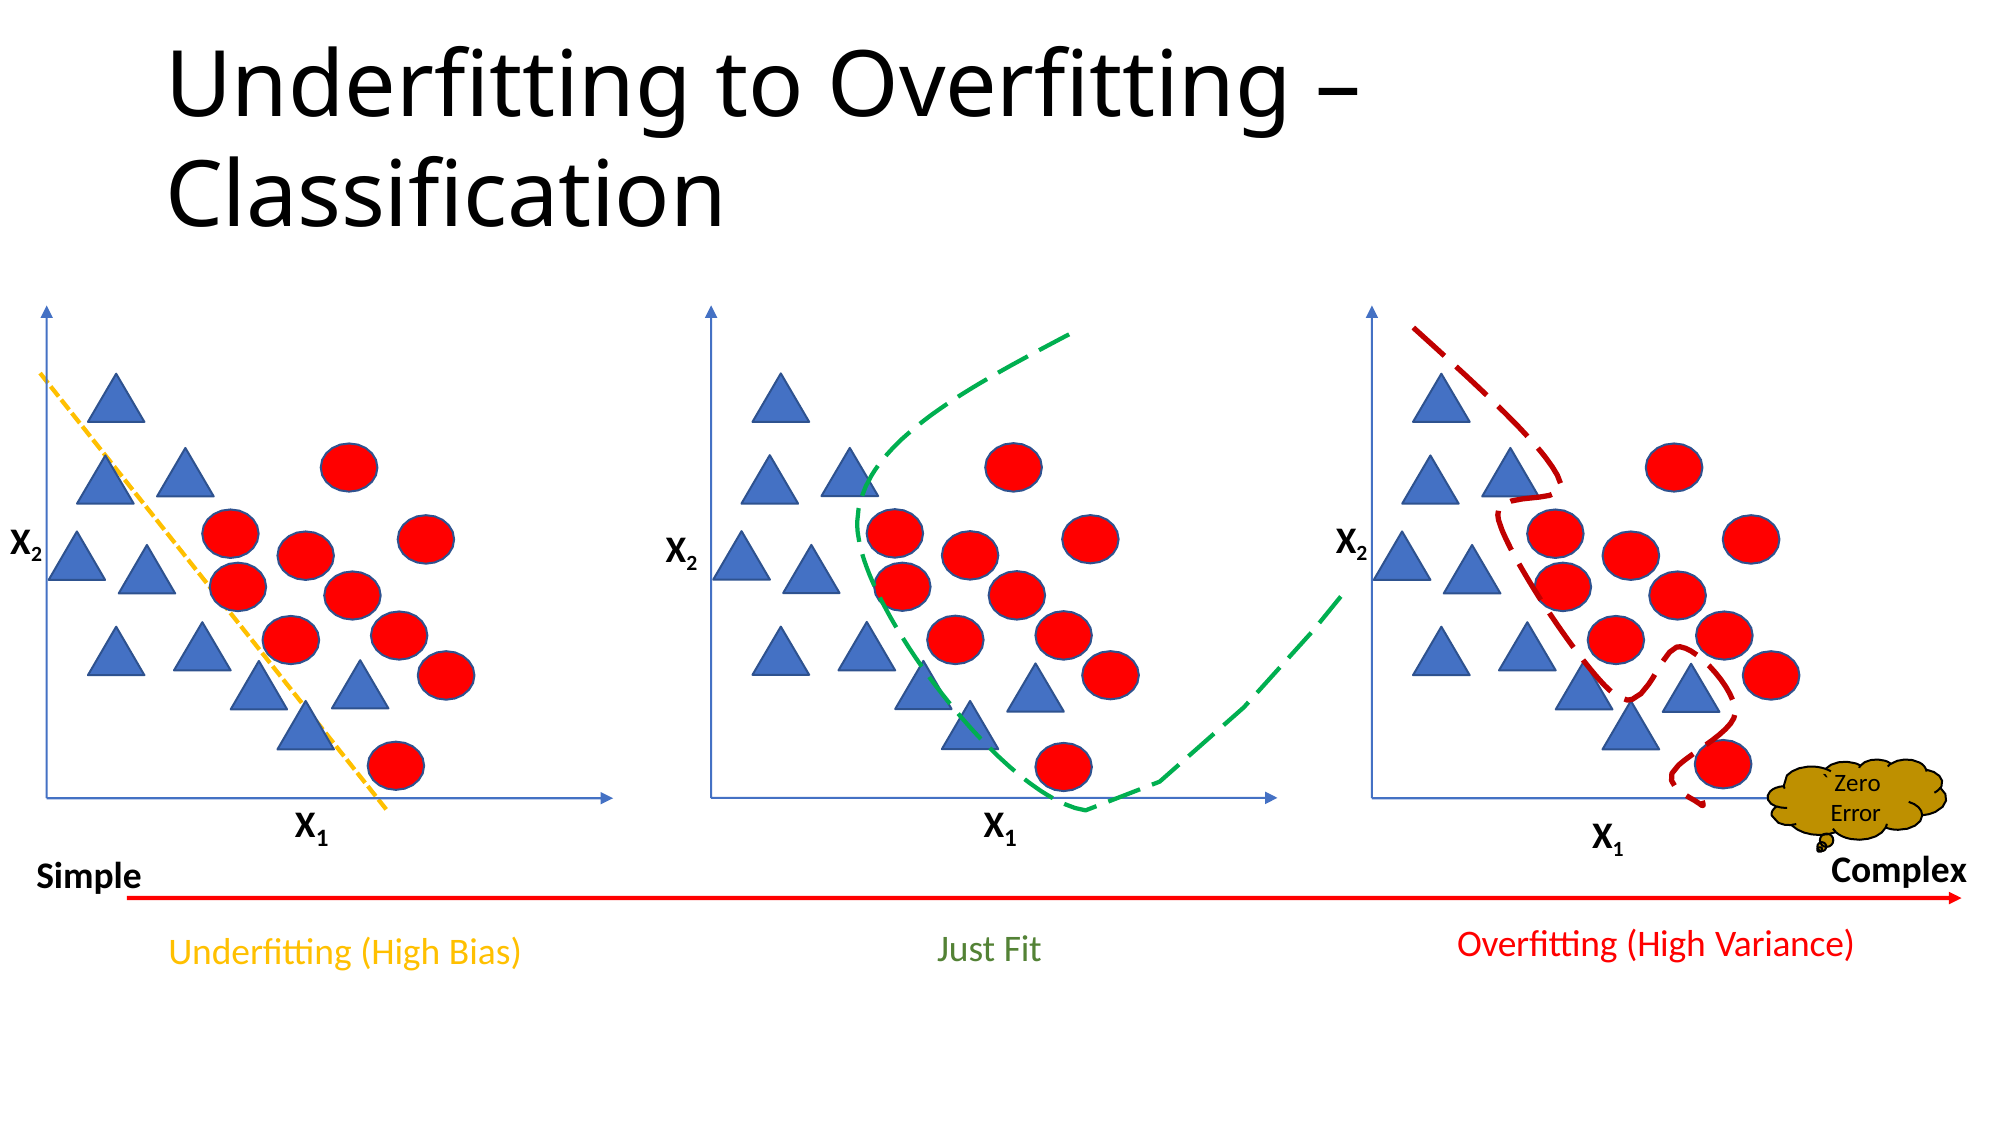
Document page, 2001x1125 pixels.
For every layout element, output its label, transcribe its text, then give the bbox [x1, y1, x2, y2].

text_box X2 [1347, 513, 1360, 565]
title Underfitting to Overfitting – Classification [162, 23, 1694, 246]
text_box X2 [3, 514, 32, 566]
text_box Simple [34, 849, 145, 897]
text_box Overfitting (High Variance) [1454, 917, 1864, 965]
text_box X [292, 820, 313, 845]
text_box X [981, 821, 1002, 845]
text_box 1 [313, 820, 331, 852]
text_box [1365, 305, 1939, 809]
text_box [37, 305, 614, 812]
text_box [1766, 758, 1948, 853]
text_box [126, 891, 1962, 905]
text_box X1 [1585, 817, 1632, 861]
text_box Complex [1829, 842, 1970, 890]
text_box X2 [659, 523, 699, 575]
text_box Just Fit [934, 922, 1045, 970]
text_box Underfitting (High Bias) [166, 924, 528, 972]
text_box 1 [1002, 821, 1019, 852]
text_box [704, 305, 1344, 813]
